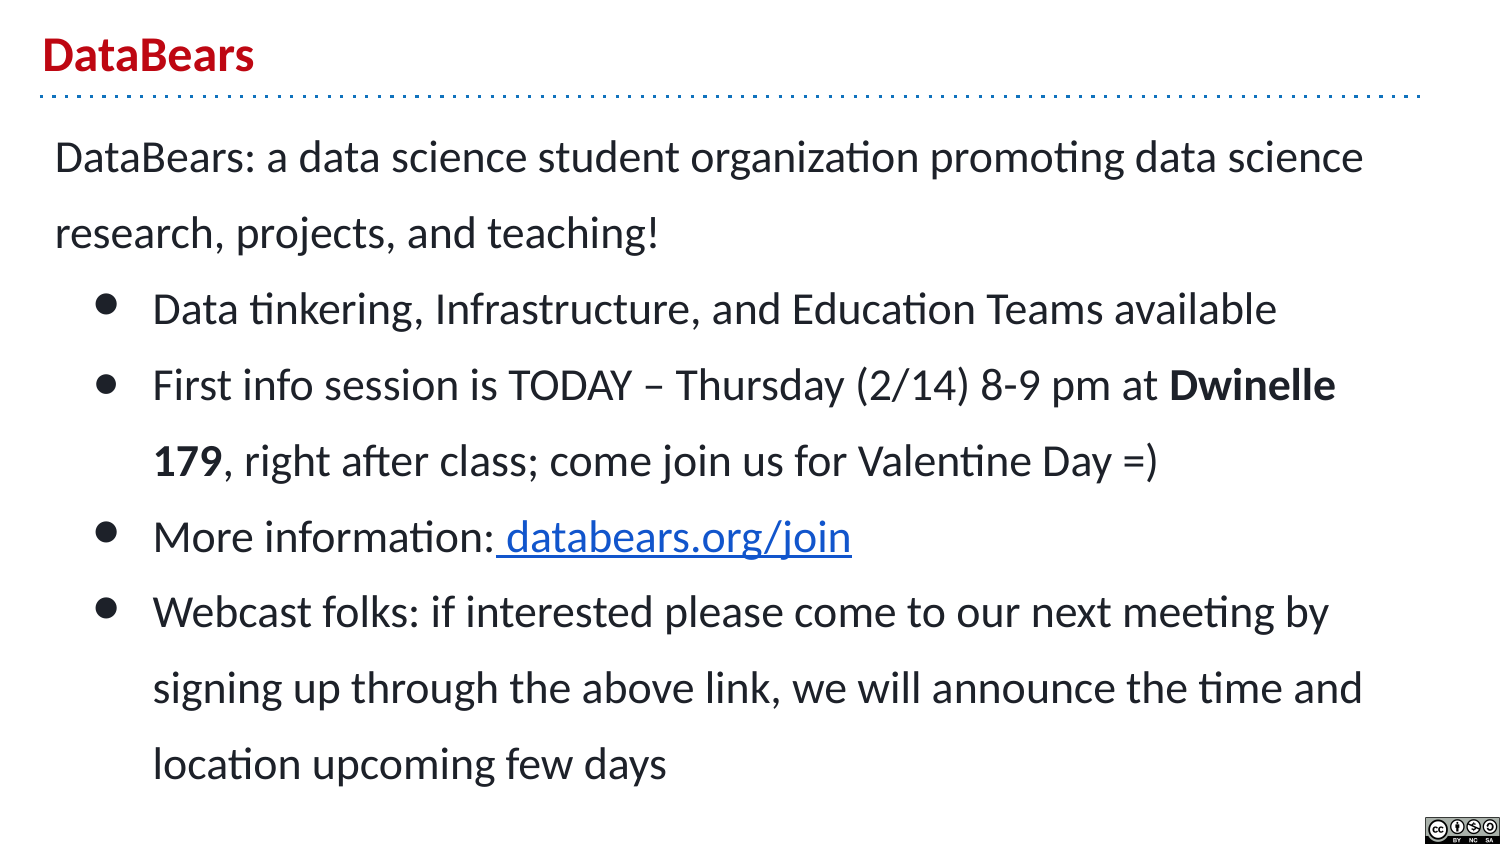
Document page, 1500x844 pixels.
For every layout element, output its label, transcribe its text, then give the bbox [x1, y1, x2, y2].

title DataBears [27, 15, 1378, 97]
picture [1425, 817, 1500, 844]
list DataBears: a data science student organization promoting data science research, projects, and teaching! Data tinkering, Infrastructure, and Education Teams available First info session is TODAY – Thursday (2/14) 8-9 pm at Dwinelle 179, right after class; come join us for Valentine Day =) More information: databears.org/join Webcast folks: if interested please come to our next meeting by signing up through the above link, we will announce the time and location upcoming few days [39, 91, 1425, 773]
